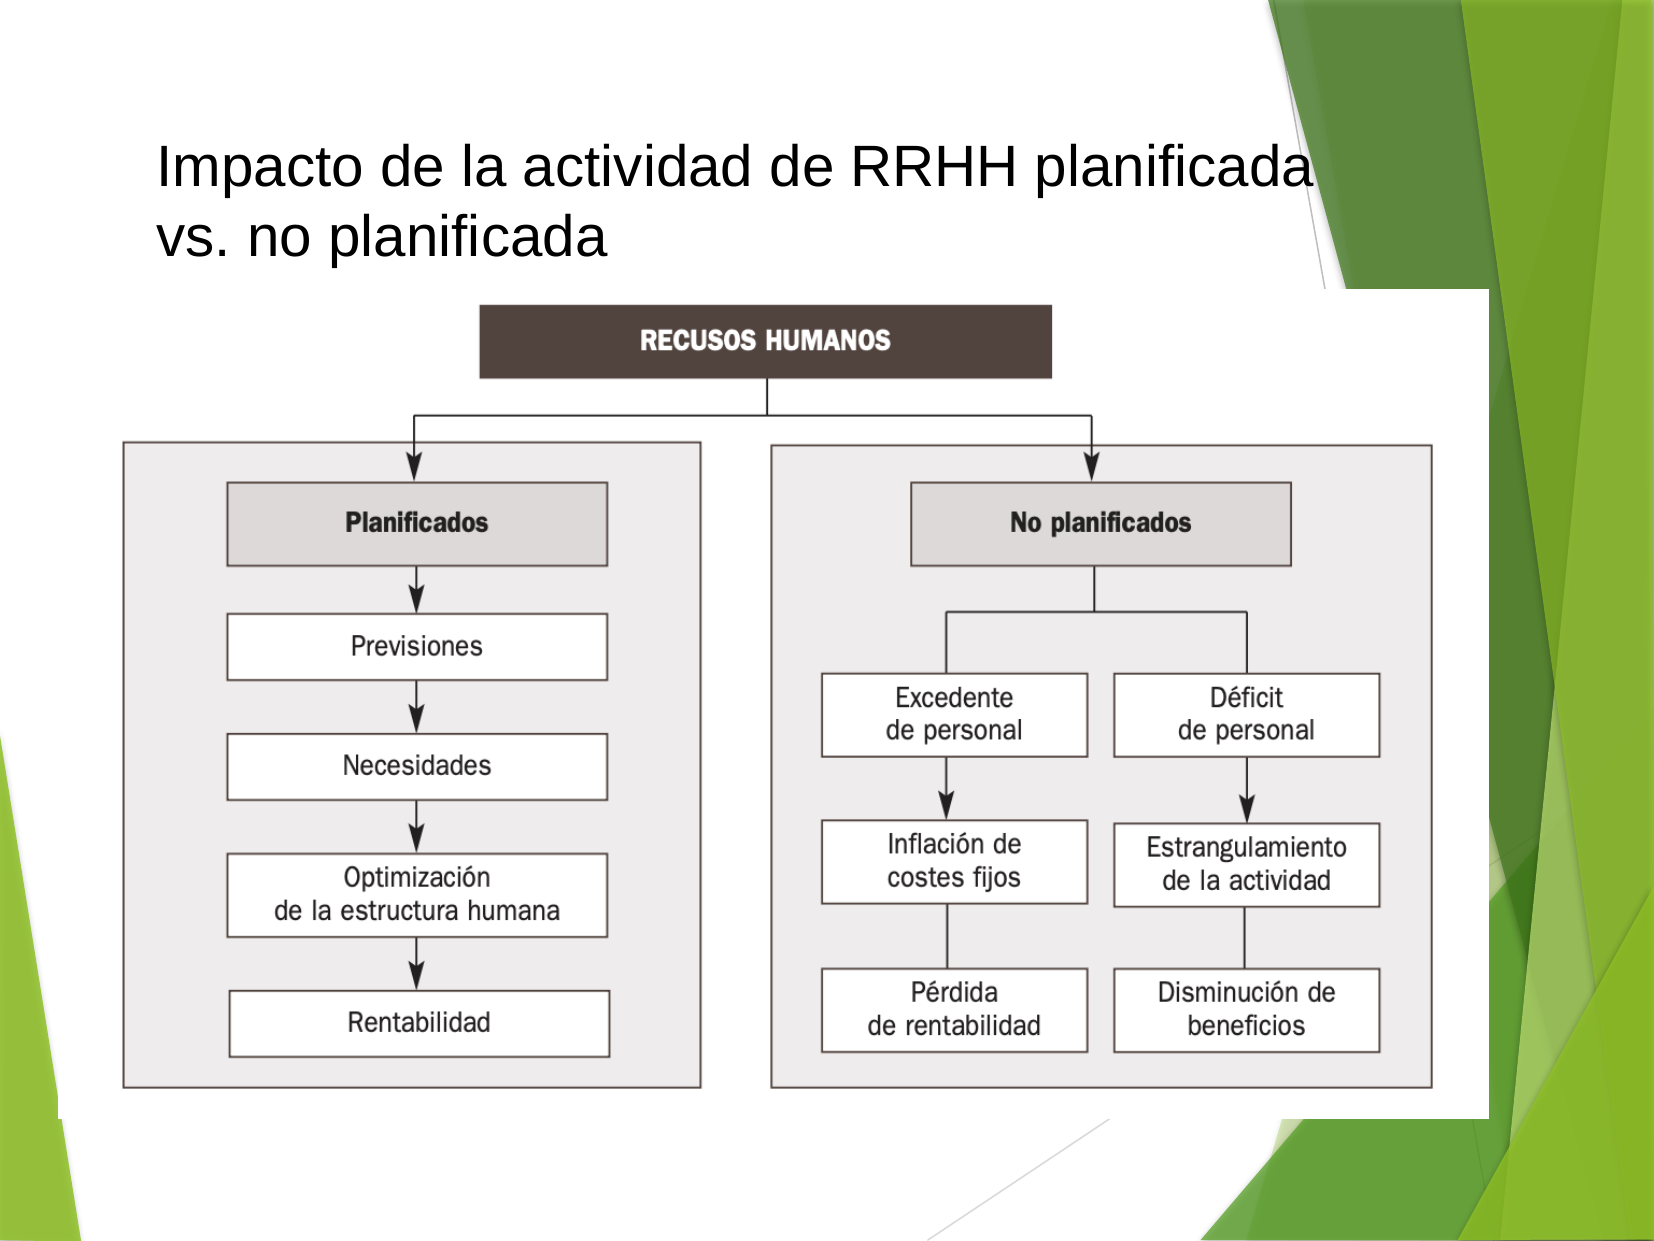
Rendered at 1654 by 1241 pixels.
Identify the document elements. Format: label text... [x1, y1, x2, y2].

text_box Impacto de la actividad de RRHH planificada vs. no planificada [141, 121, 1371, 276]
picture [58, 288, 1489, 1120]
